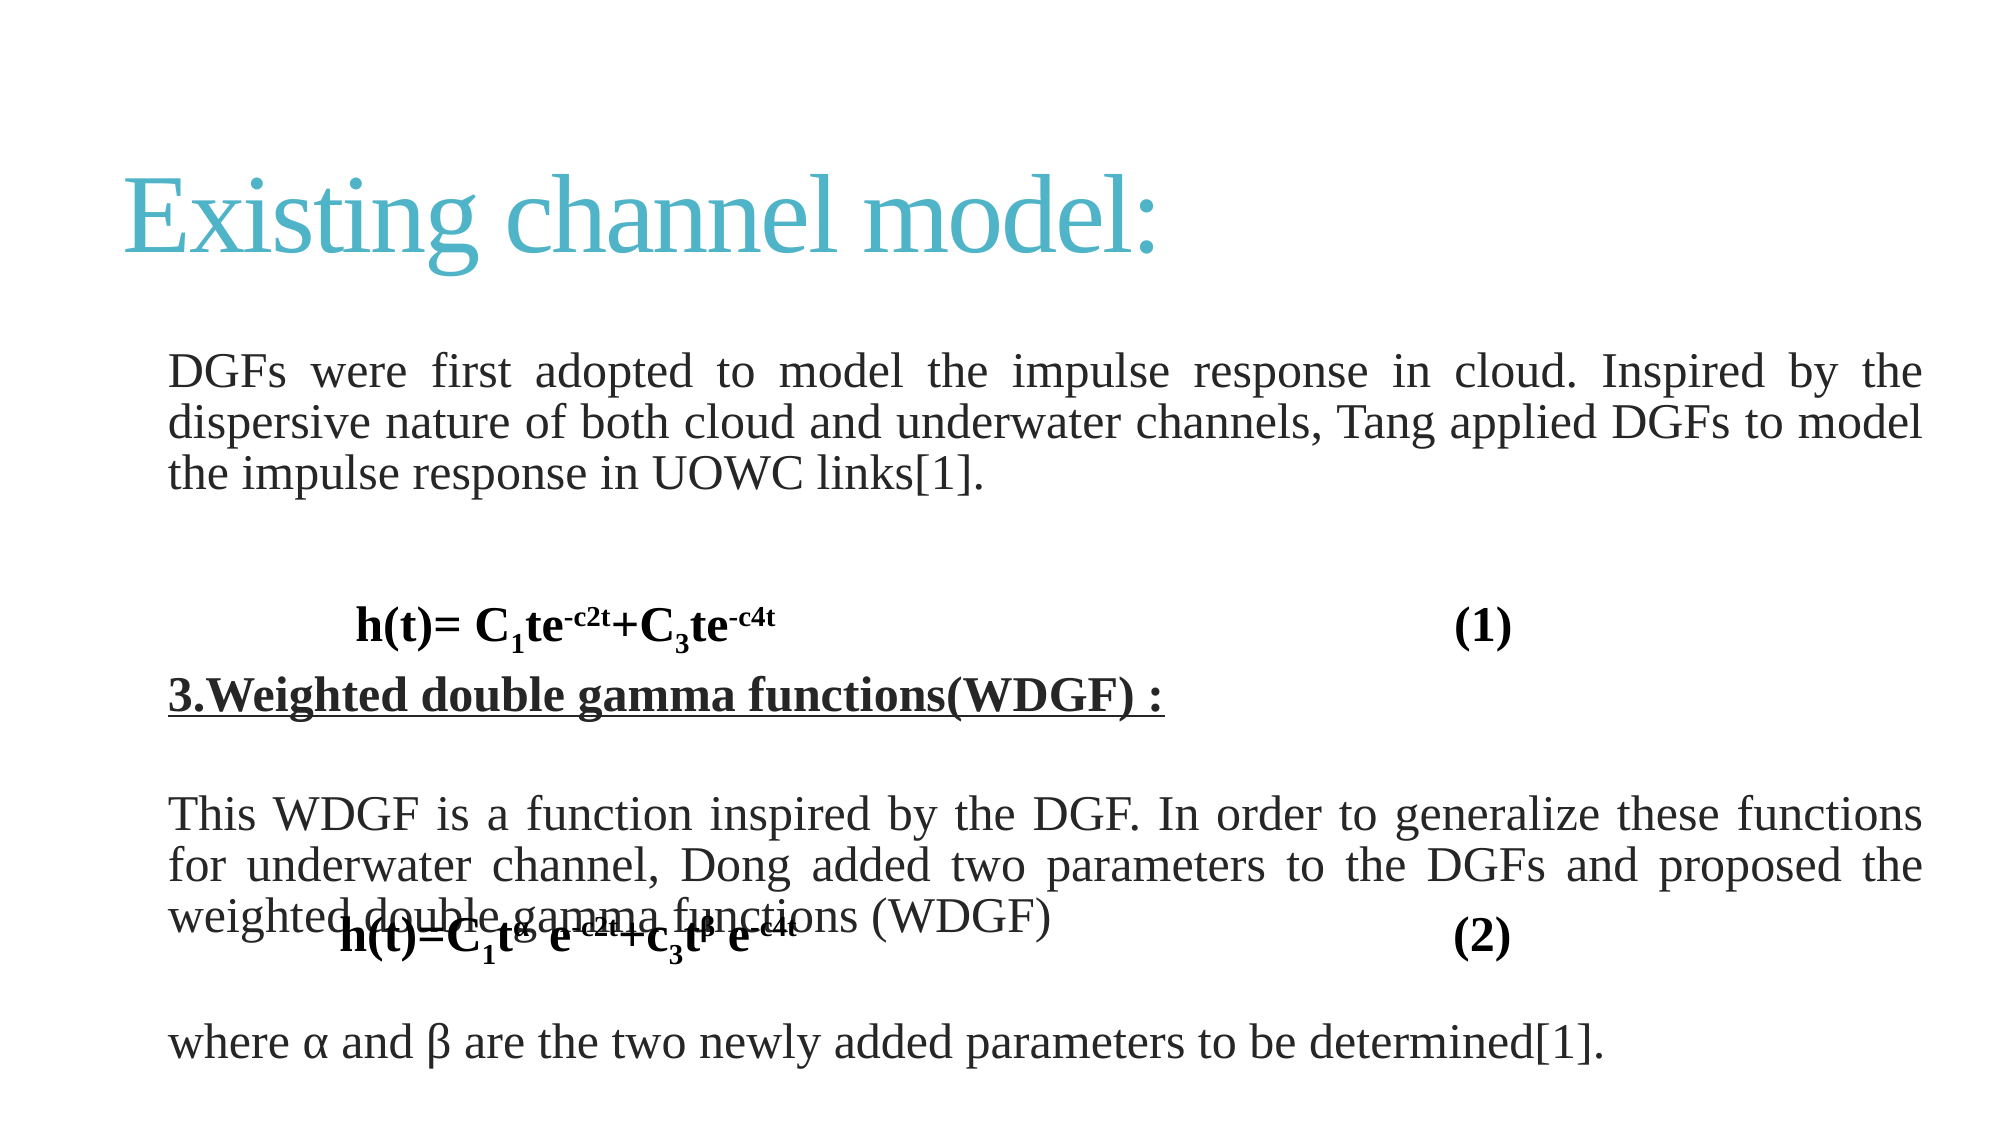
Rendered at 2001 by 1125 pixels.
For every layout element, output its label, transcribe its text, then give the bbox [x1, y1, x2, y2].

table_header (1) [1024, 589, 1943, 668]
title Existing channel model: [107, 81, 1875, 354]
list DGFs were first adopted to model the impulse response in cloud. Inspired by the dispersive nature of both cloud and underwater channels, Tang applied DGFs to model the impulse response in UOWC links[1]. 3.Weighted double gamma functions(WDGF) : This WDGF is a function inspired by the DGF. In order to generalize these functions for underwater channel, Dong added two parameters to the DGFs and proposed the weighted double gamma functions (WDGF) where α and β are the two newly added parameters to be determined[1]. [111, 283, 1940, 900]
table_header h(t)=C1tα e-c2t+c3tβ e-c4t [111, 900, 1025, 978]
table_header h(t)= C1te-c2t+C3te-c4t [114, 589, 1024, 668]
list DGFs were first adopted to model the impulse response in cloud. Inspired by the dispersive nature of both cloud and underwater channels, Tang applied DGFs to model the impulse response in UOWC links[1]. 3.Weighted double gamma functions(WDGF) : This WDGF is a function inspired by the DGF. In order to generalize these functions for underwater channel, Dong added two parameters to the DGFs and proposed the weighted double gamma functions (WDGF) where α and β are the two newly added parameters to be determined[1]. [111, 983, 1940, 1084]
table_header (2) [1025, 900, 1940, 978]
